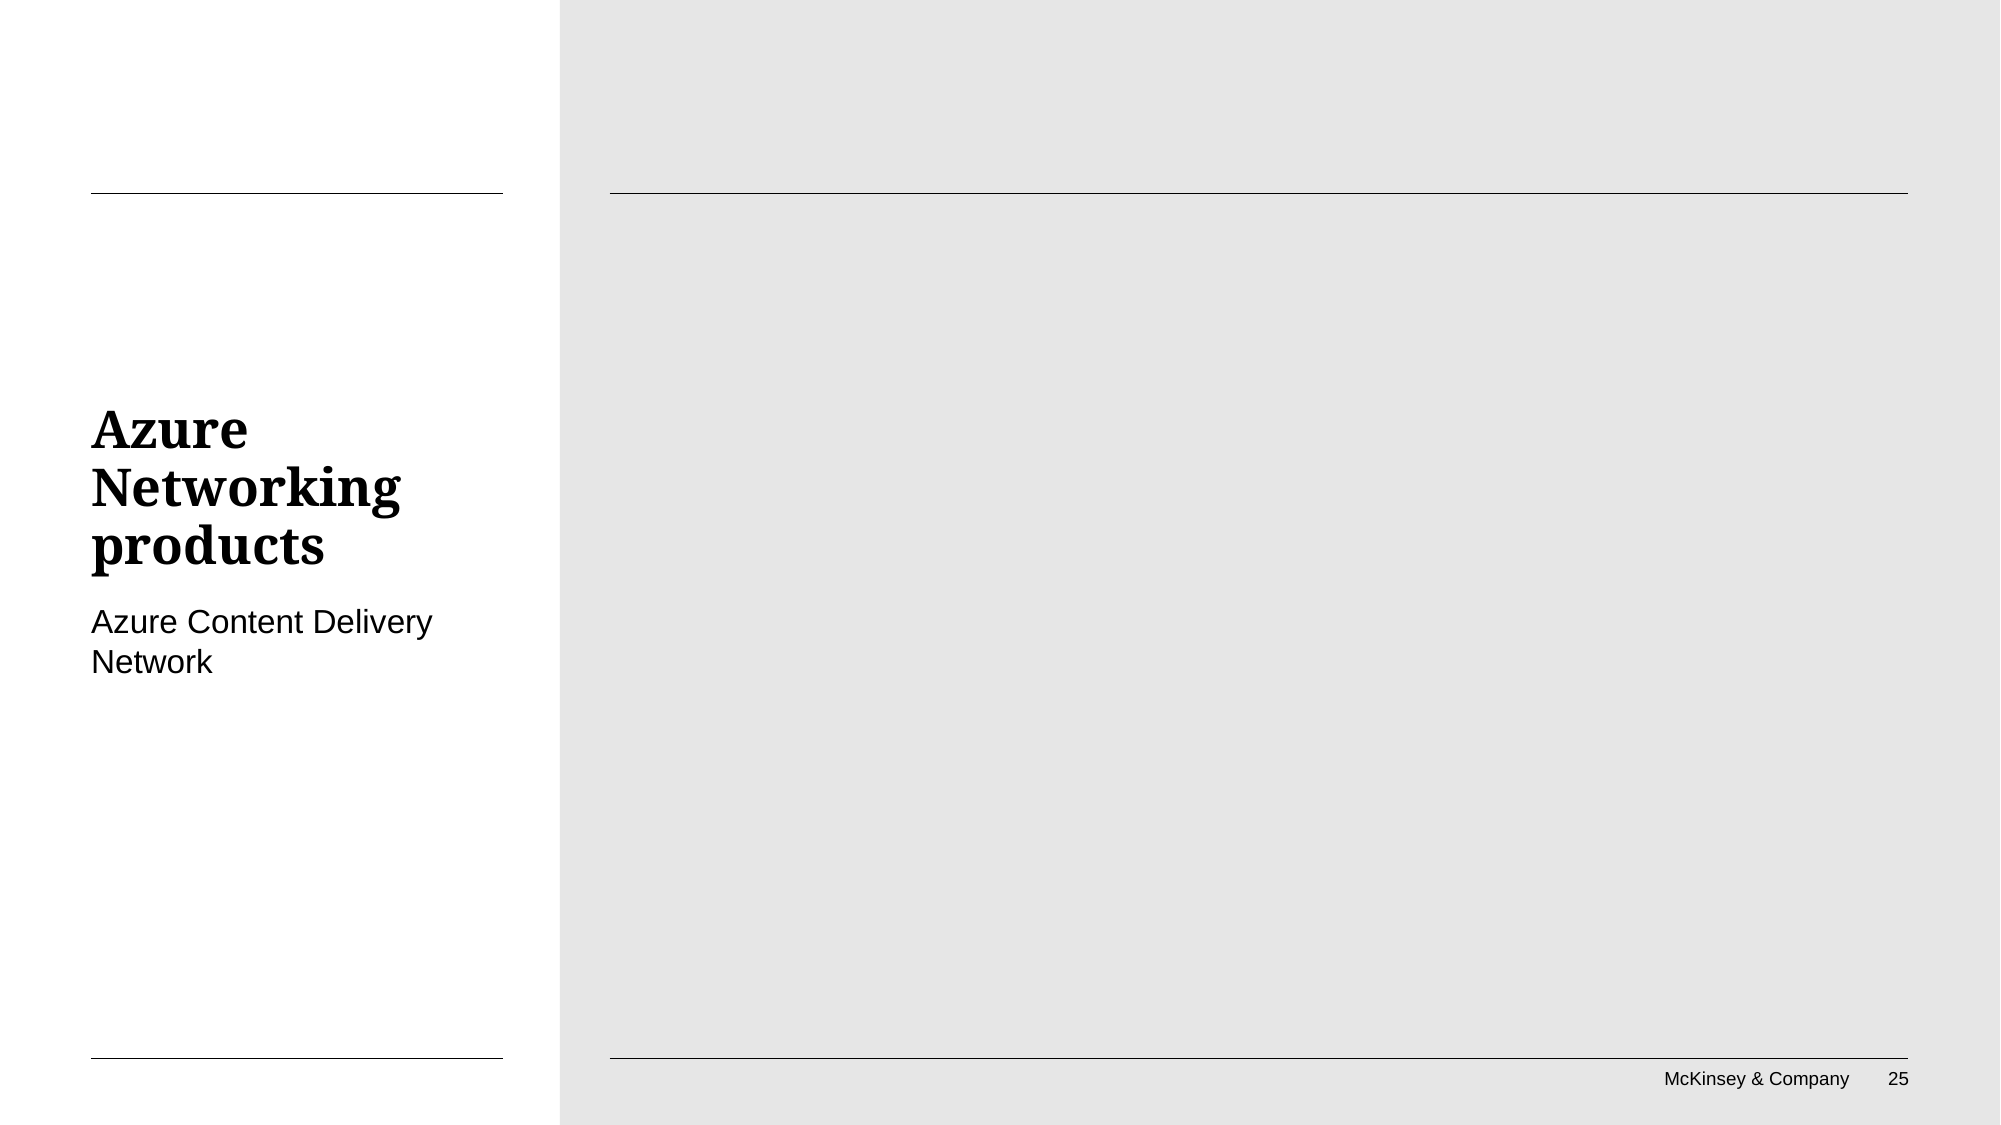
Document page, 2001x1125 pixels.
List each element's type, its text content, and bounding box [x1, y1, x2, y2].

subtitle Azure Content Delivery Network [91, 600, 504, 682]
title Azure Networking products [91, 450, 504, 577]
